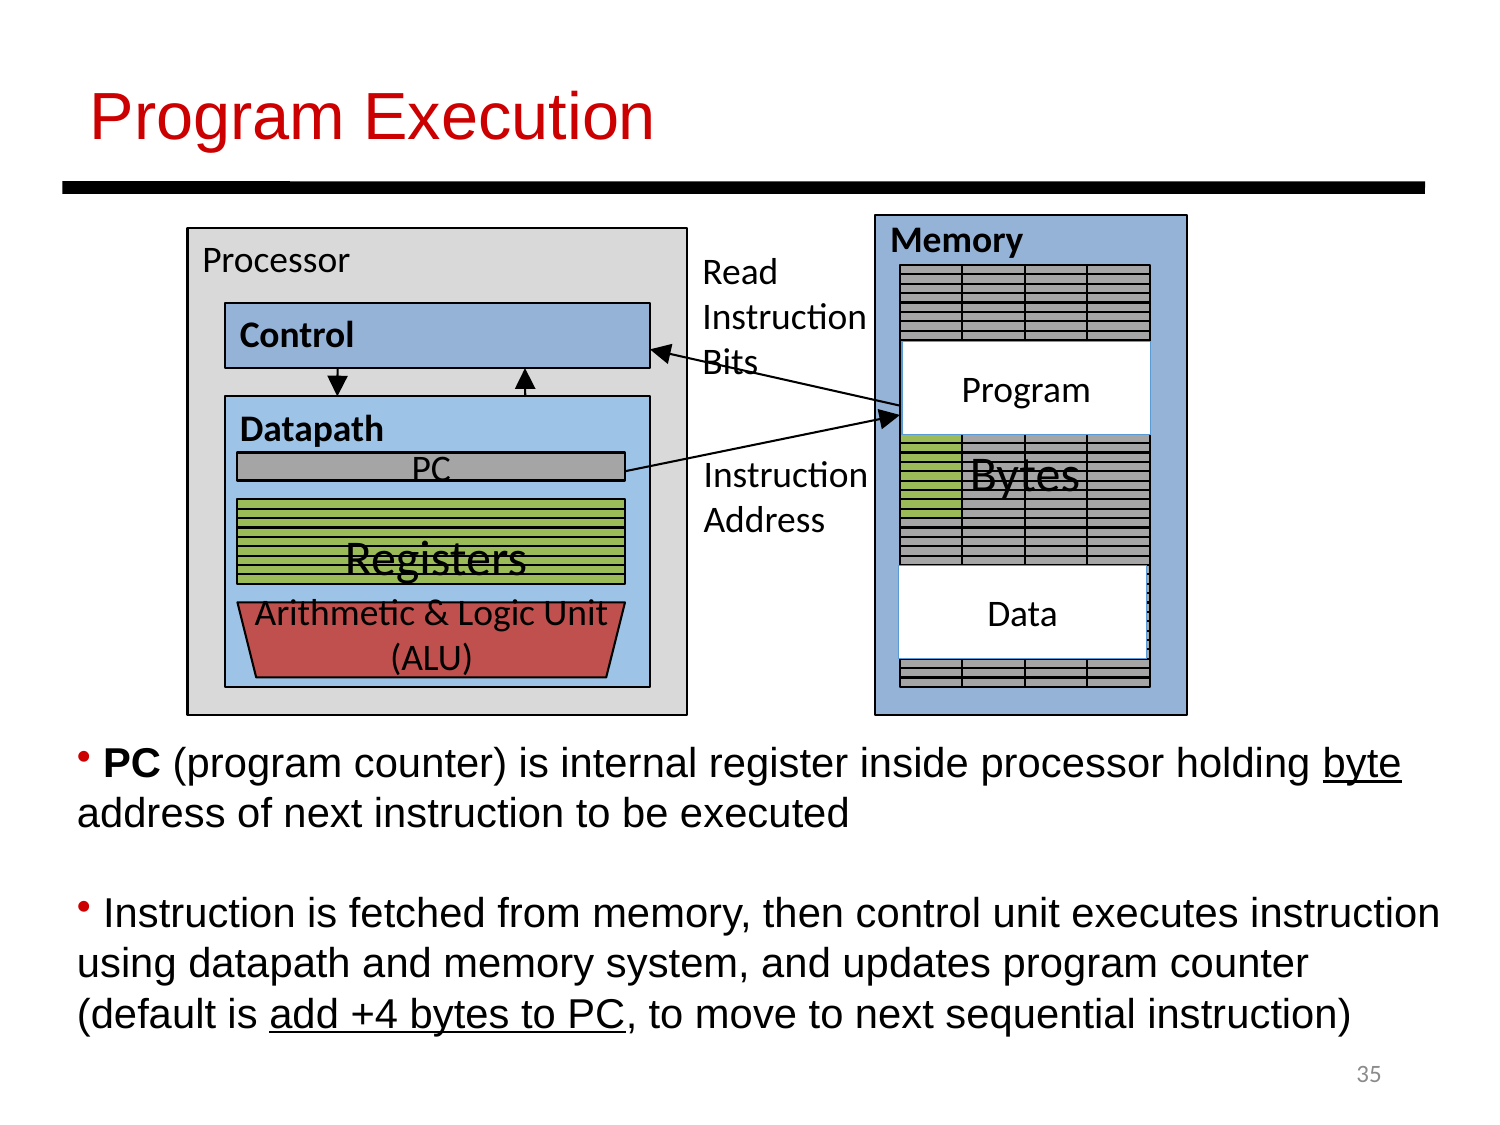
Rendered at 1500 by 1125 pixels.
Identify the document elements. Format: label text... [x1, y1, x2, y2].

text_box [237, 452, 626, 686]
text_box Memory [874, 214, 1188, 716]
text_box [624, 240, 900, 550]
text_box PC (program counter) is internal register inside processor holding byte address of next instruction to be executed Instruction is fetched from memory, then control unit executes instruction using datapath and memory system, and updates program counter (default is add +4 bytes to PC, to move to next sequential instruction) [62, 728, 1463, 1044]
slide_number 35 [1059, 1044, 1397, 1103]
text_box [187, 227, 688, 716]
text_box Program Execution [75, 65, 672, 160]
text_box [899, 264, 1150, 687]
